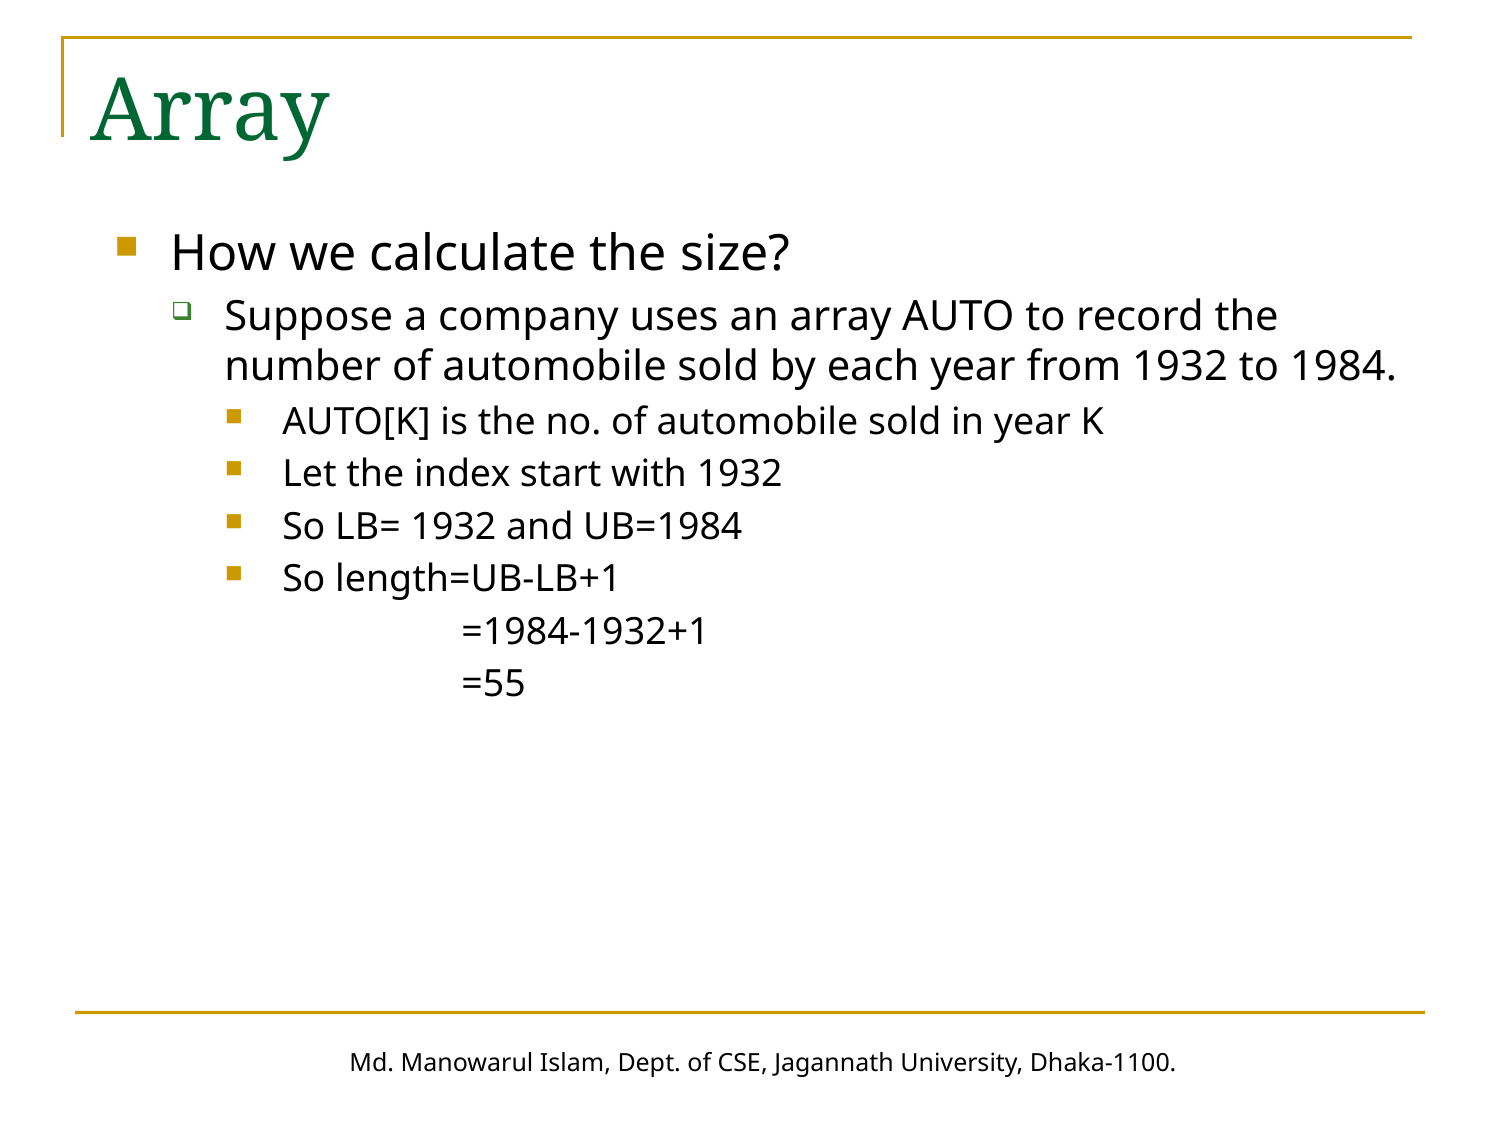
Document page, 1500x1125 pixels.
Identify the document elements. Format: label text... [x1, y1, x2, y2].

title Array [74, 45, 1426, 233]
list How we calculate the size? Suppose a company uses an array AUTO to record the number of automobile sold by each year from 1932 to 1984. AUTO[K] is the no. of automobile sold in year K Let the index start with 1932 So LB= 1932 and UB=1984 So length=UB-LB+1 =1984-1932+1 =55 [99, 213, 1450, 906]
